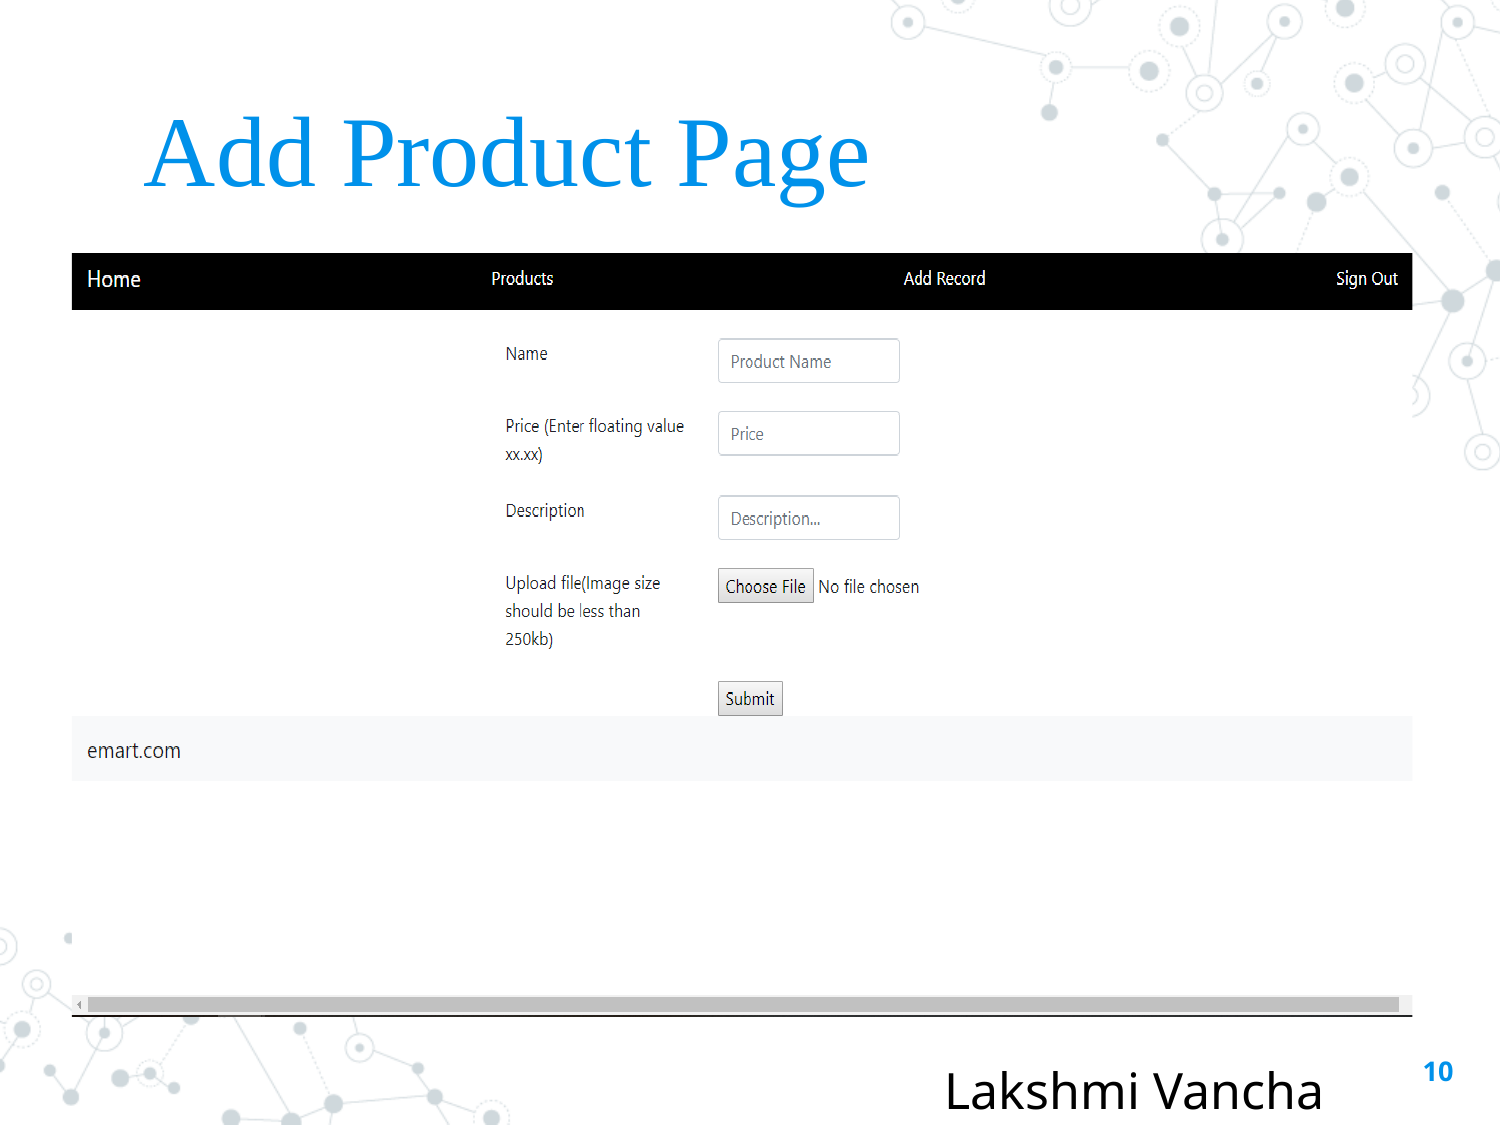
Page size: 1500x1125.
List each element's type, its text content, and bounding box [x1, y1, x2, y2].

picture [0, 0, 1500, 1125]
slide_number ‹#› [1378, 1038, 1469, 1125]
title Add Product Page [128, 67, 1372, 222]
text_box Lakshmi Vancha [929, 1044, 1405, 1125]
